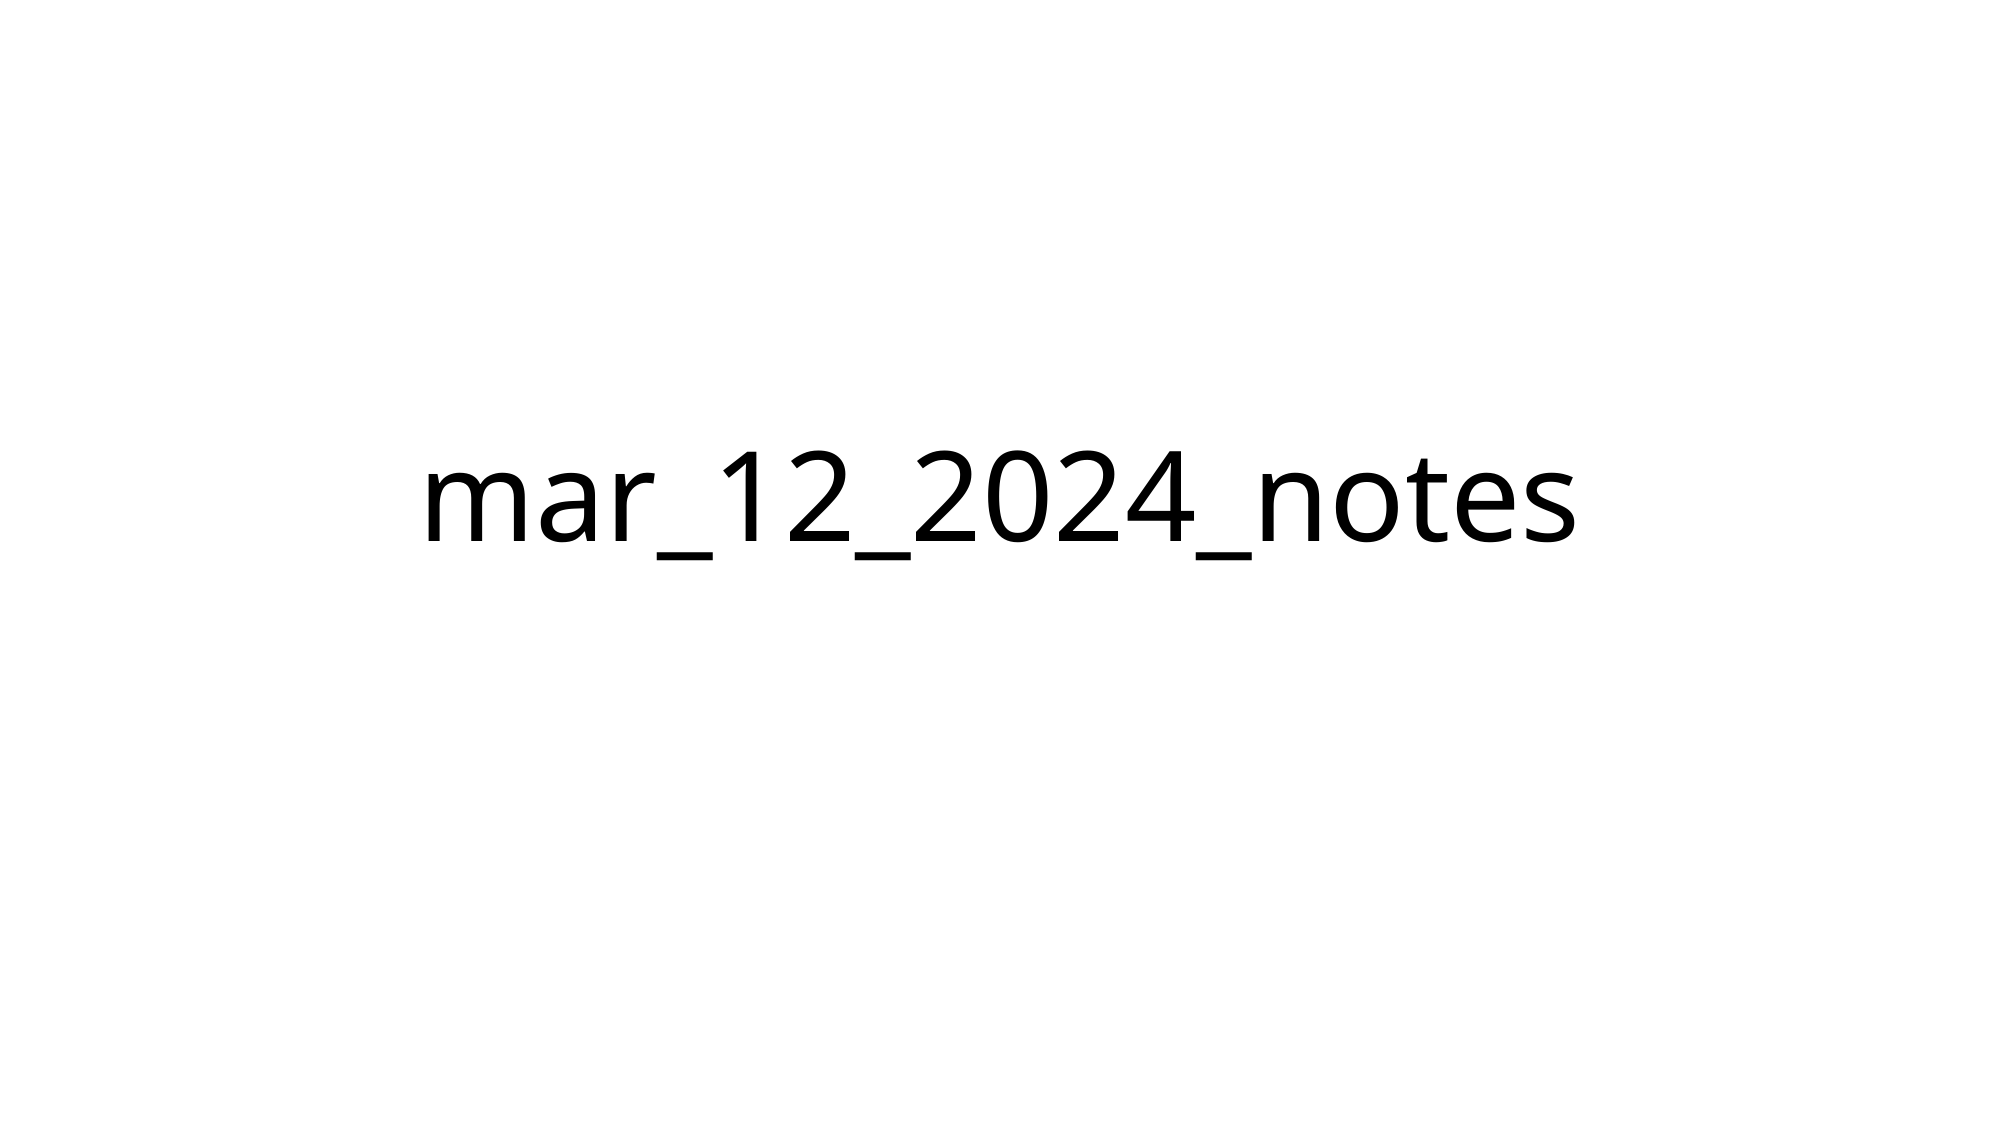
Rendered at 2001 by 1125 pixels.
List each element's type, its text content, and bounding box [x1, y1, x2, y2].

title mar_12_2024_notes [249, 184, 1750, 576]
